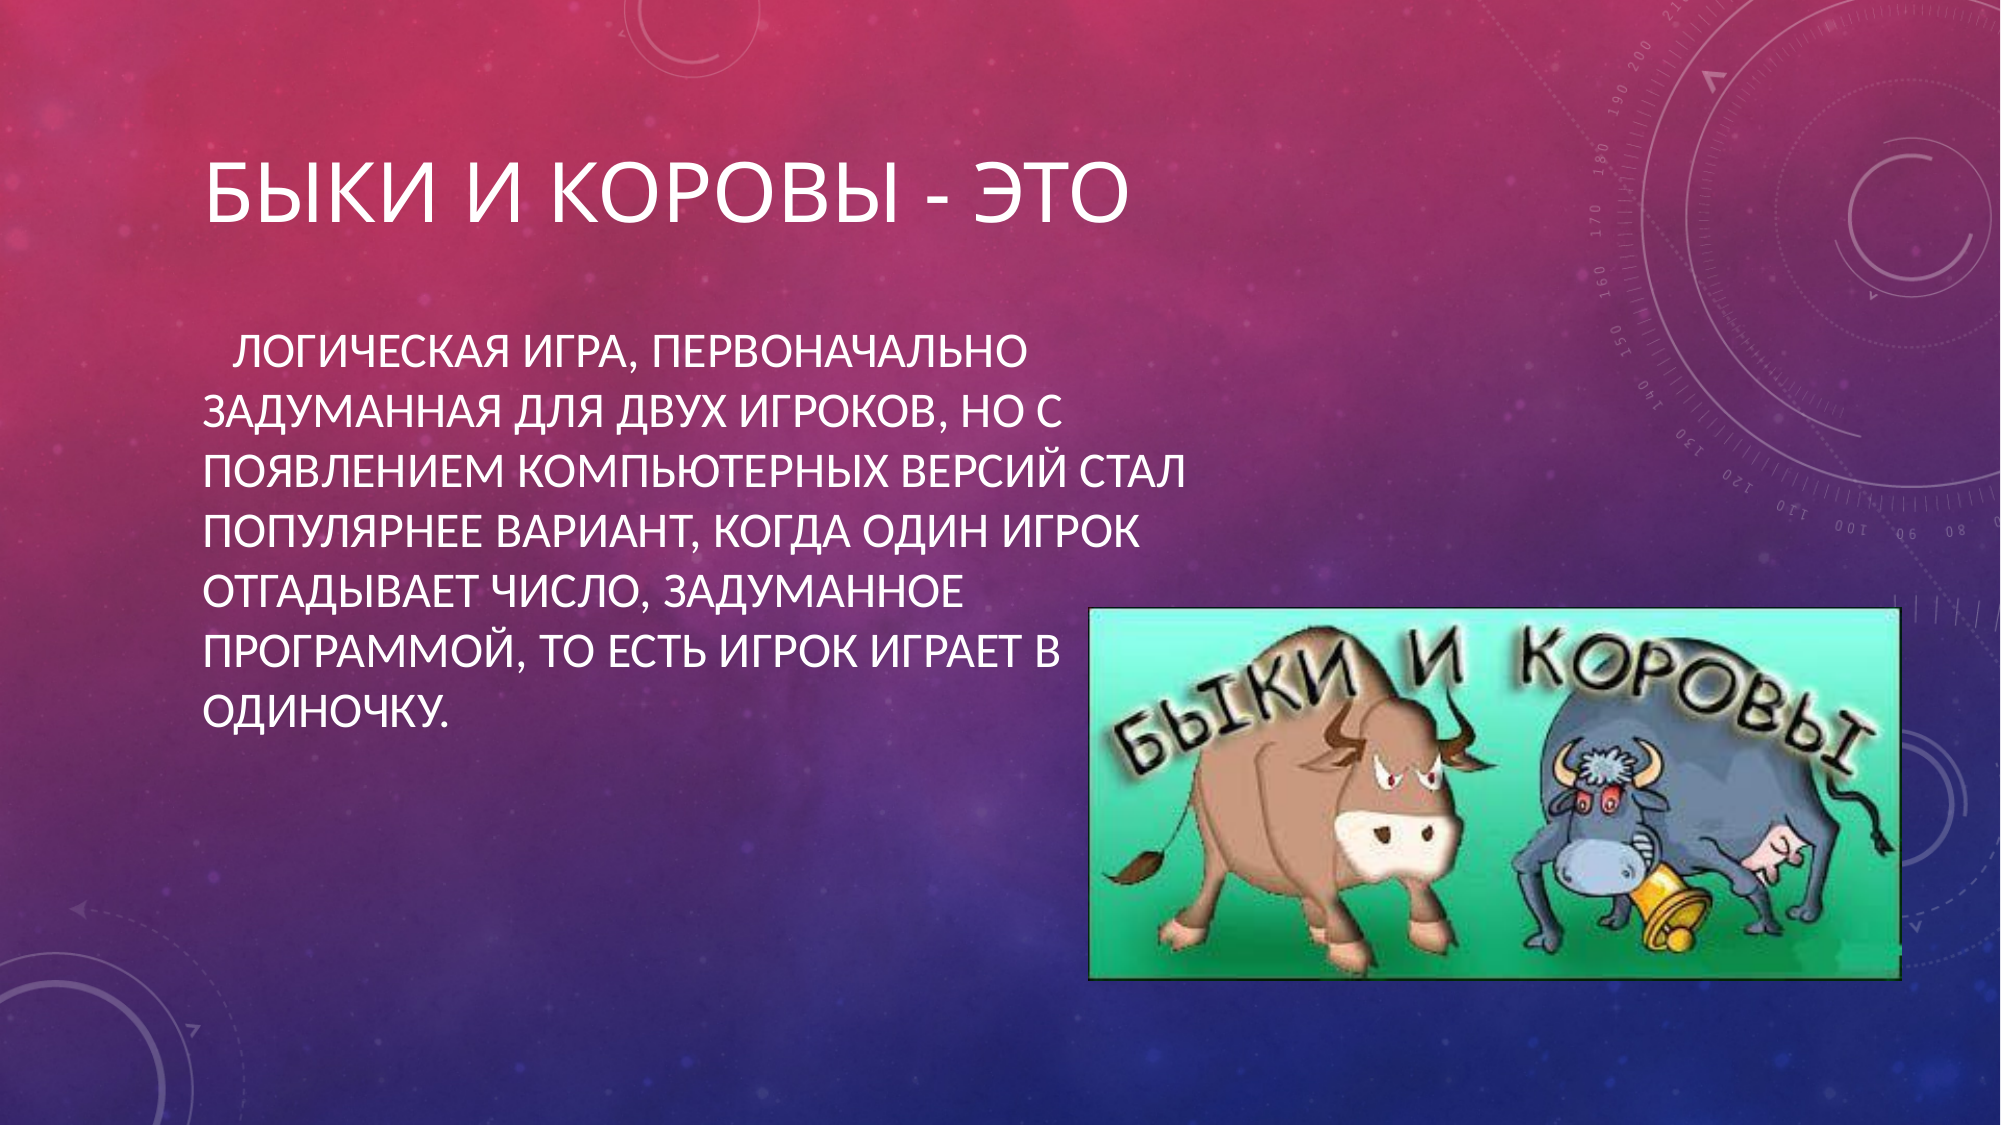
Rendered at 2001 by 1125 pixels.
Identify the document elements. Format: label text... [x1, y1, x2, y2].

title Быки и коровы - это [187, 48, 1813, 247]
list Логическая игра, первоначально задуманная для двух игроков, но с появлением компьютерных версий стал популярнее вариант, когда один игрок отгадывает число, задуманное программой, то есть игрок играет в одиночку. [187, 310, 1241, 952]
picture [0, 0, 2001, 1125]
